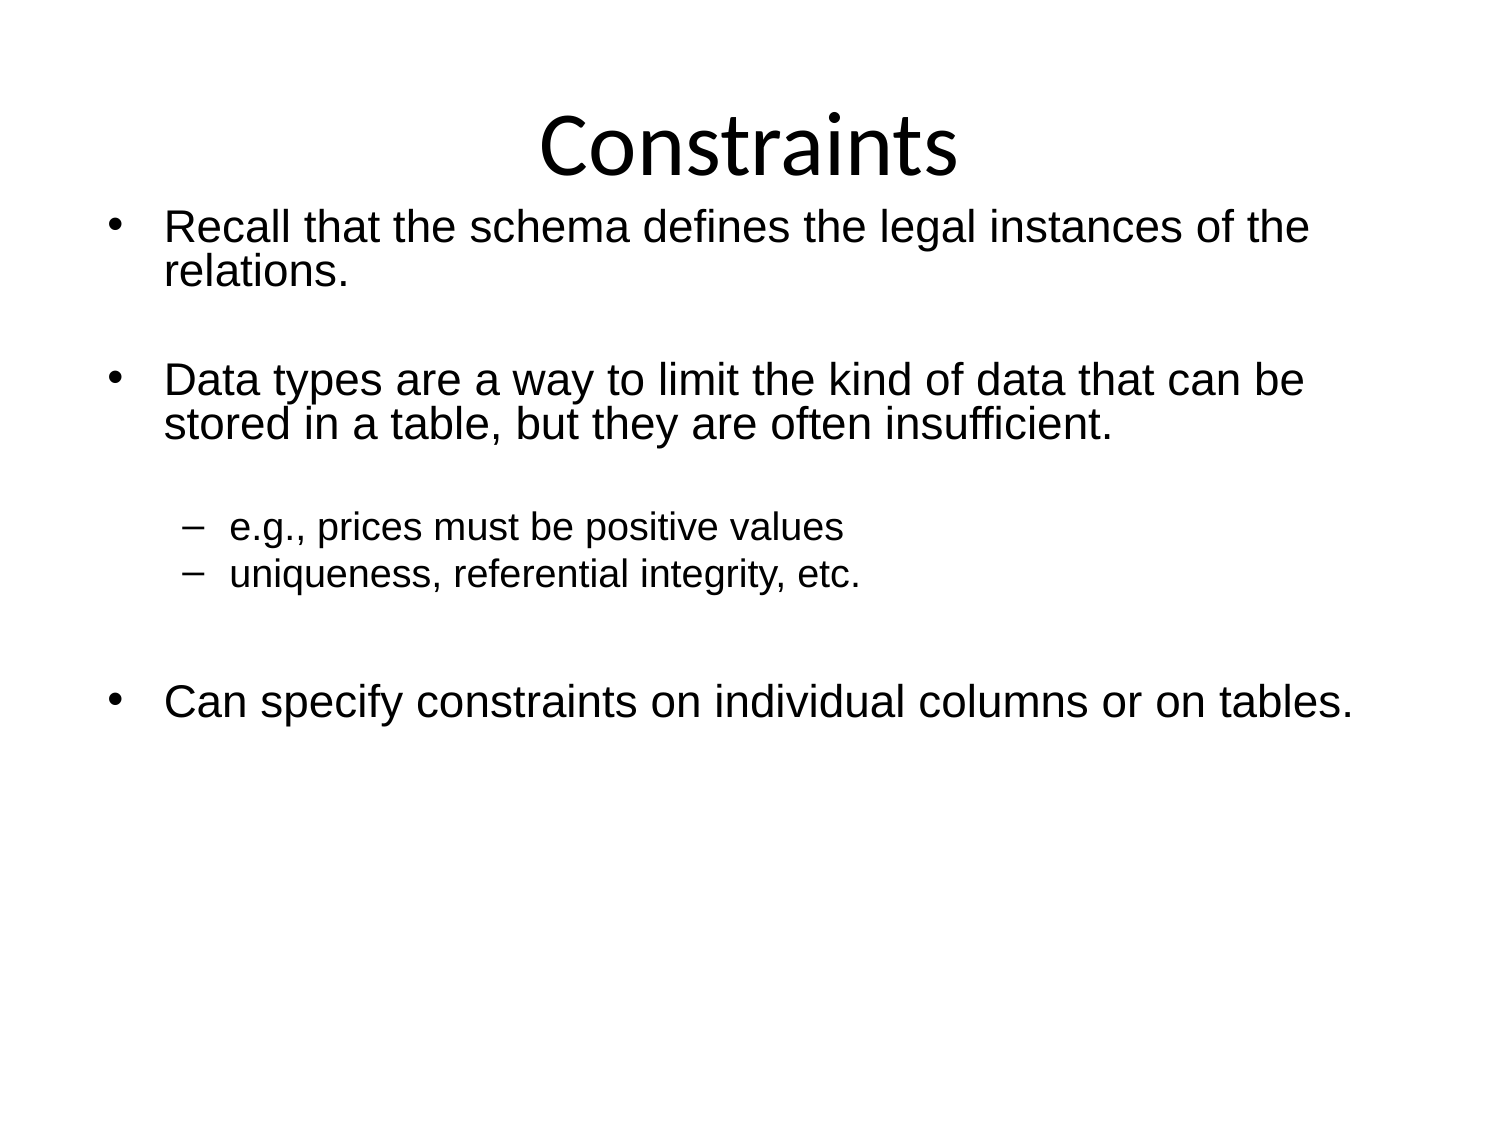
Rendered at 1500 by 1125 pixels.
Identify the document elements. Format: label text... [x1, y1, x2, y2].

list Recall that the schema defines the legal instances of the relations. Data types are a way to limit the kind of data that can be stored in a table, but they are often insufficient. e.g., prices must be positive values uniqueness, referential integrity, etc. Can specify constraints on individual columns or on tables. [99, 199, 1376, 876]
title Constraints [74, 44, 1426, 234]
